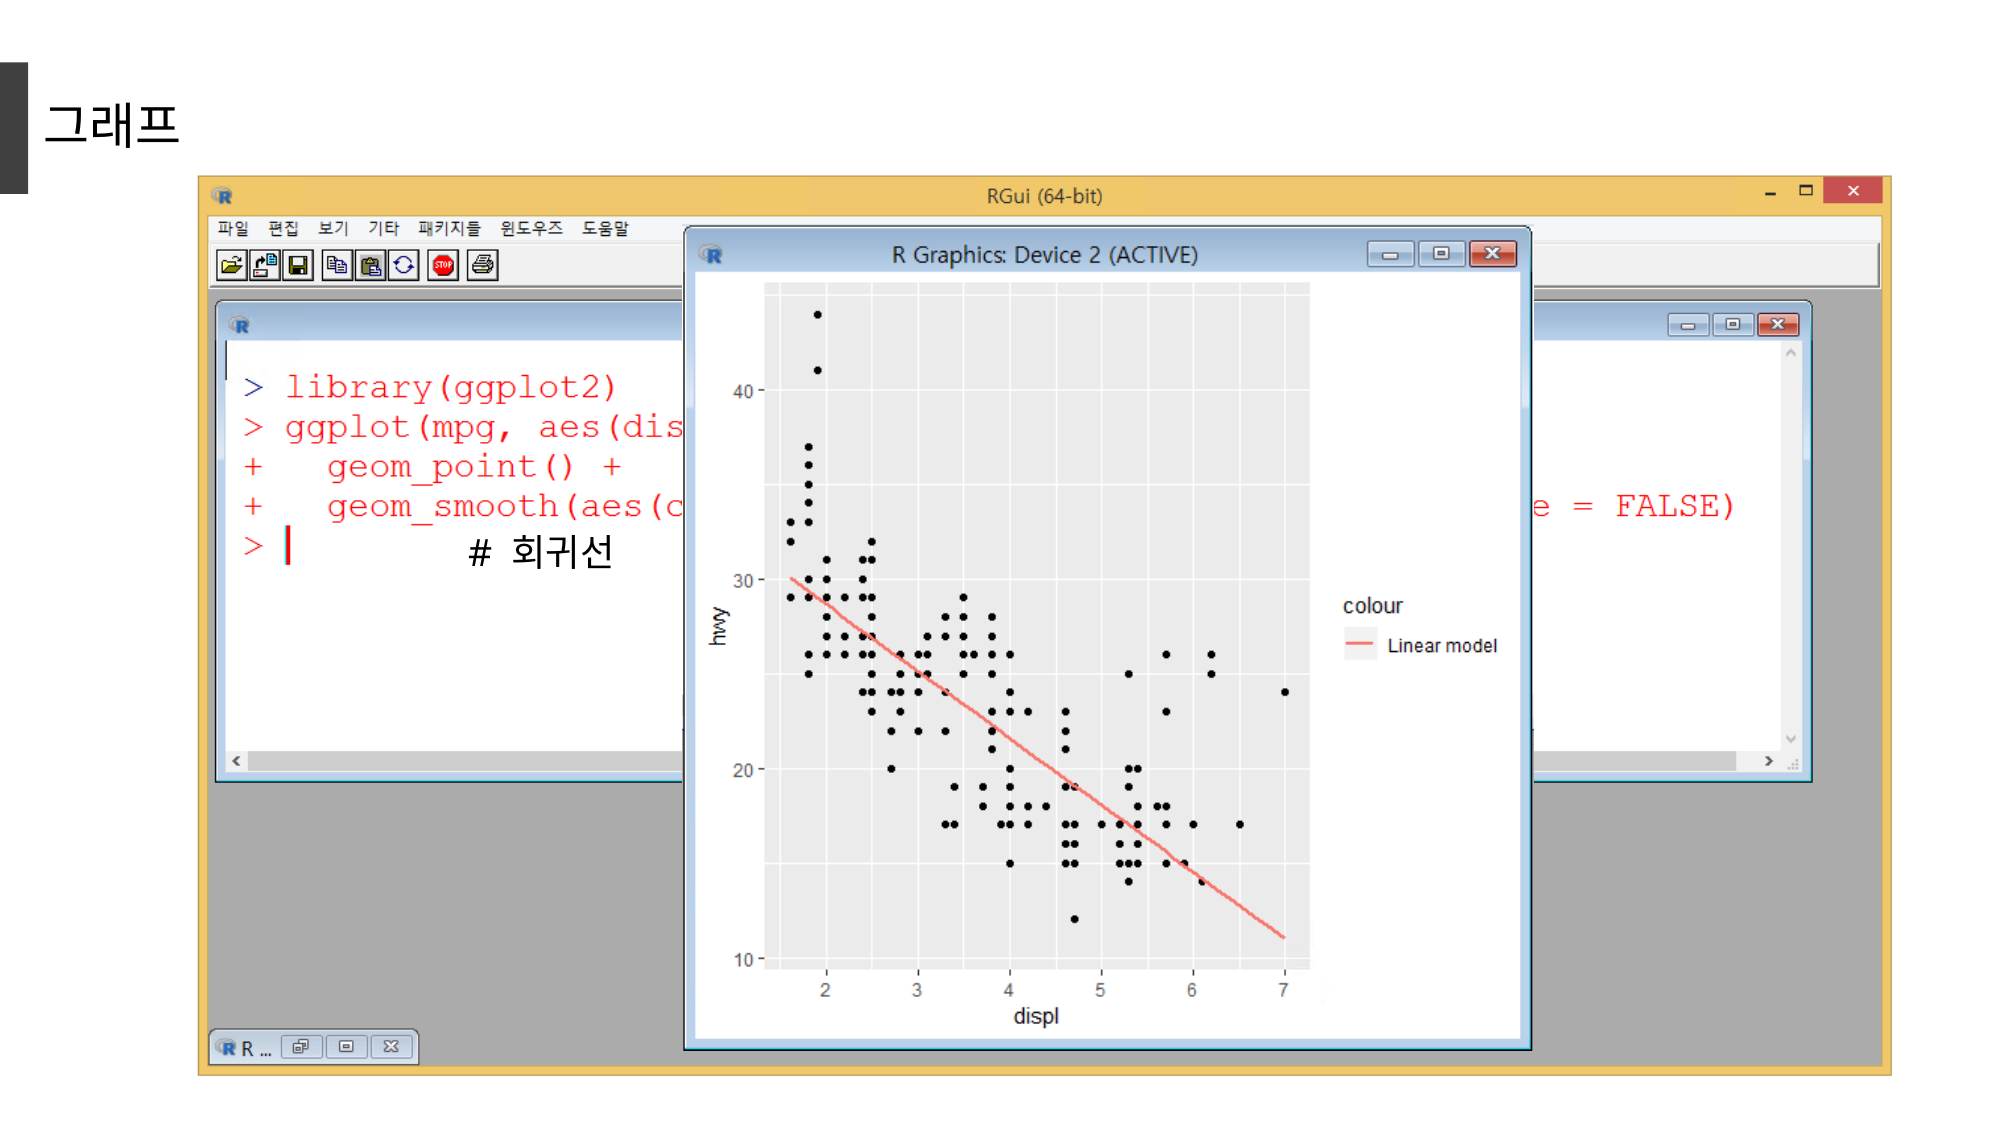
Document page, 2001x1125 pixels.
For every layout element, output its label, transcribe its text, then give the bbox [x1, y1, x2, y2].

list 그래프 [28, 94, 452, 170]
picture [194, 173, 1896, 1080]
